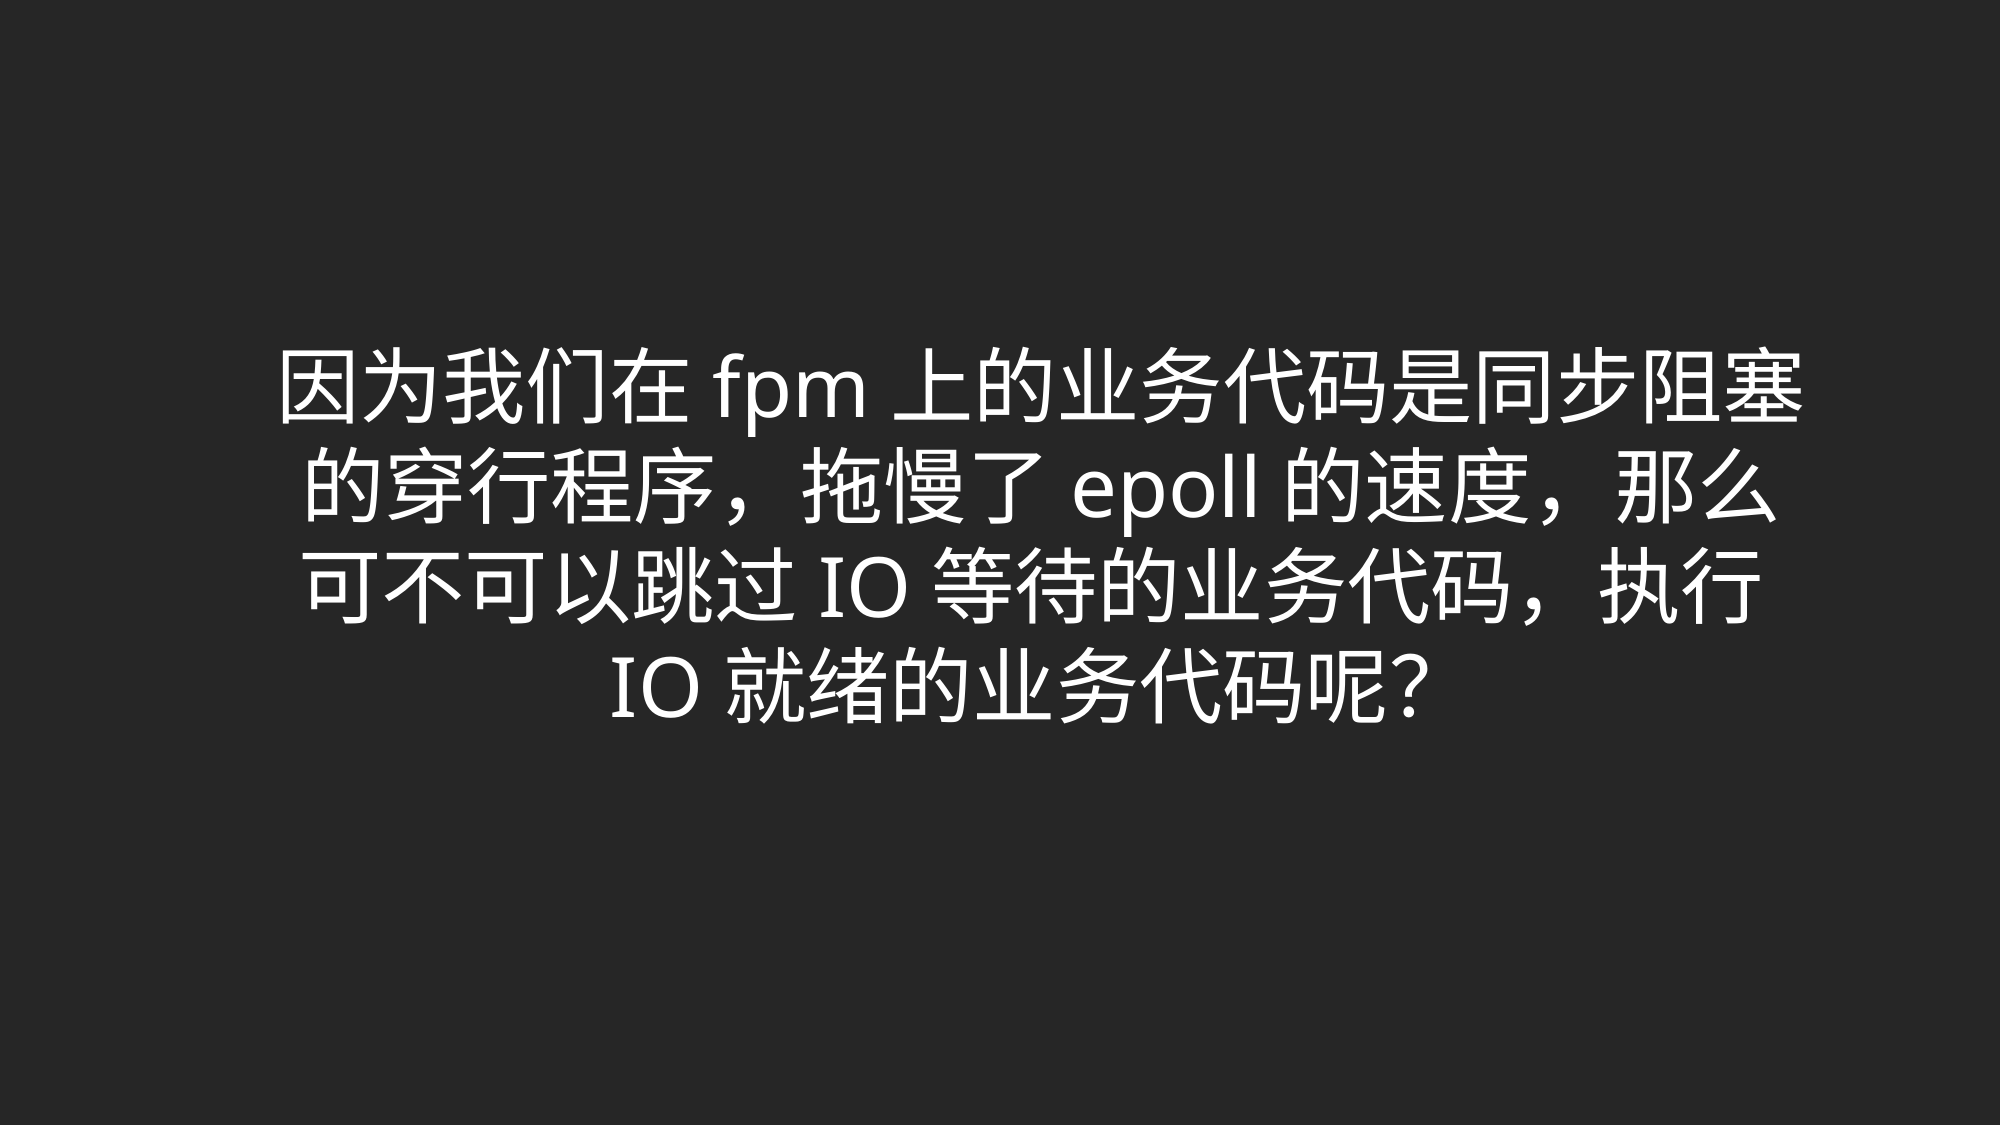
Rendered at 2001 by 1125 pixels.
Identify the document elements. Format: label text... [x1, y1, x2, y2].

text_box 因为我们在fpm上的业务代码是同步阻塞的穿行程序，拖慢了epoll的速度，那么可不可以跳过IO等待的业务代码，执行IO就绪的业务代码呢？ [251, 126, 1831, 1072]
